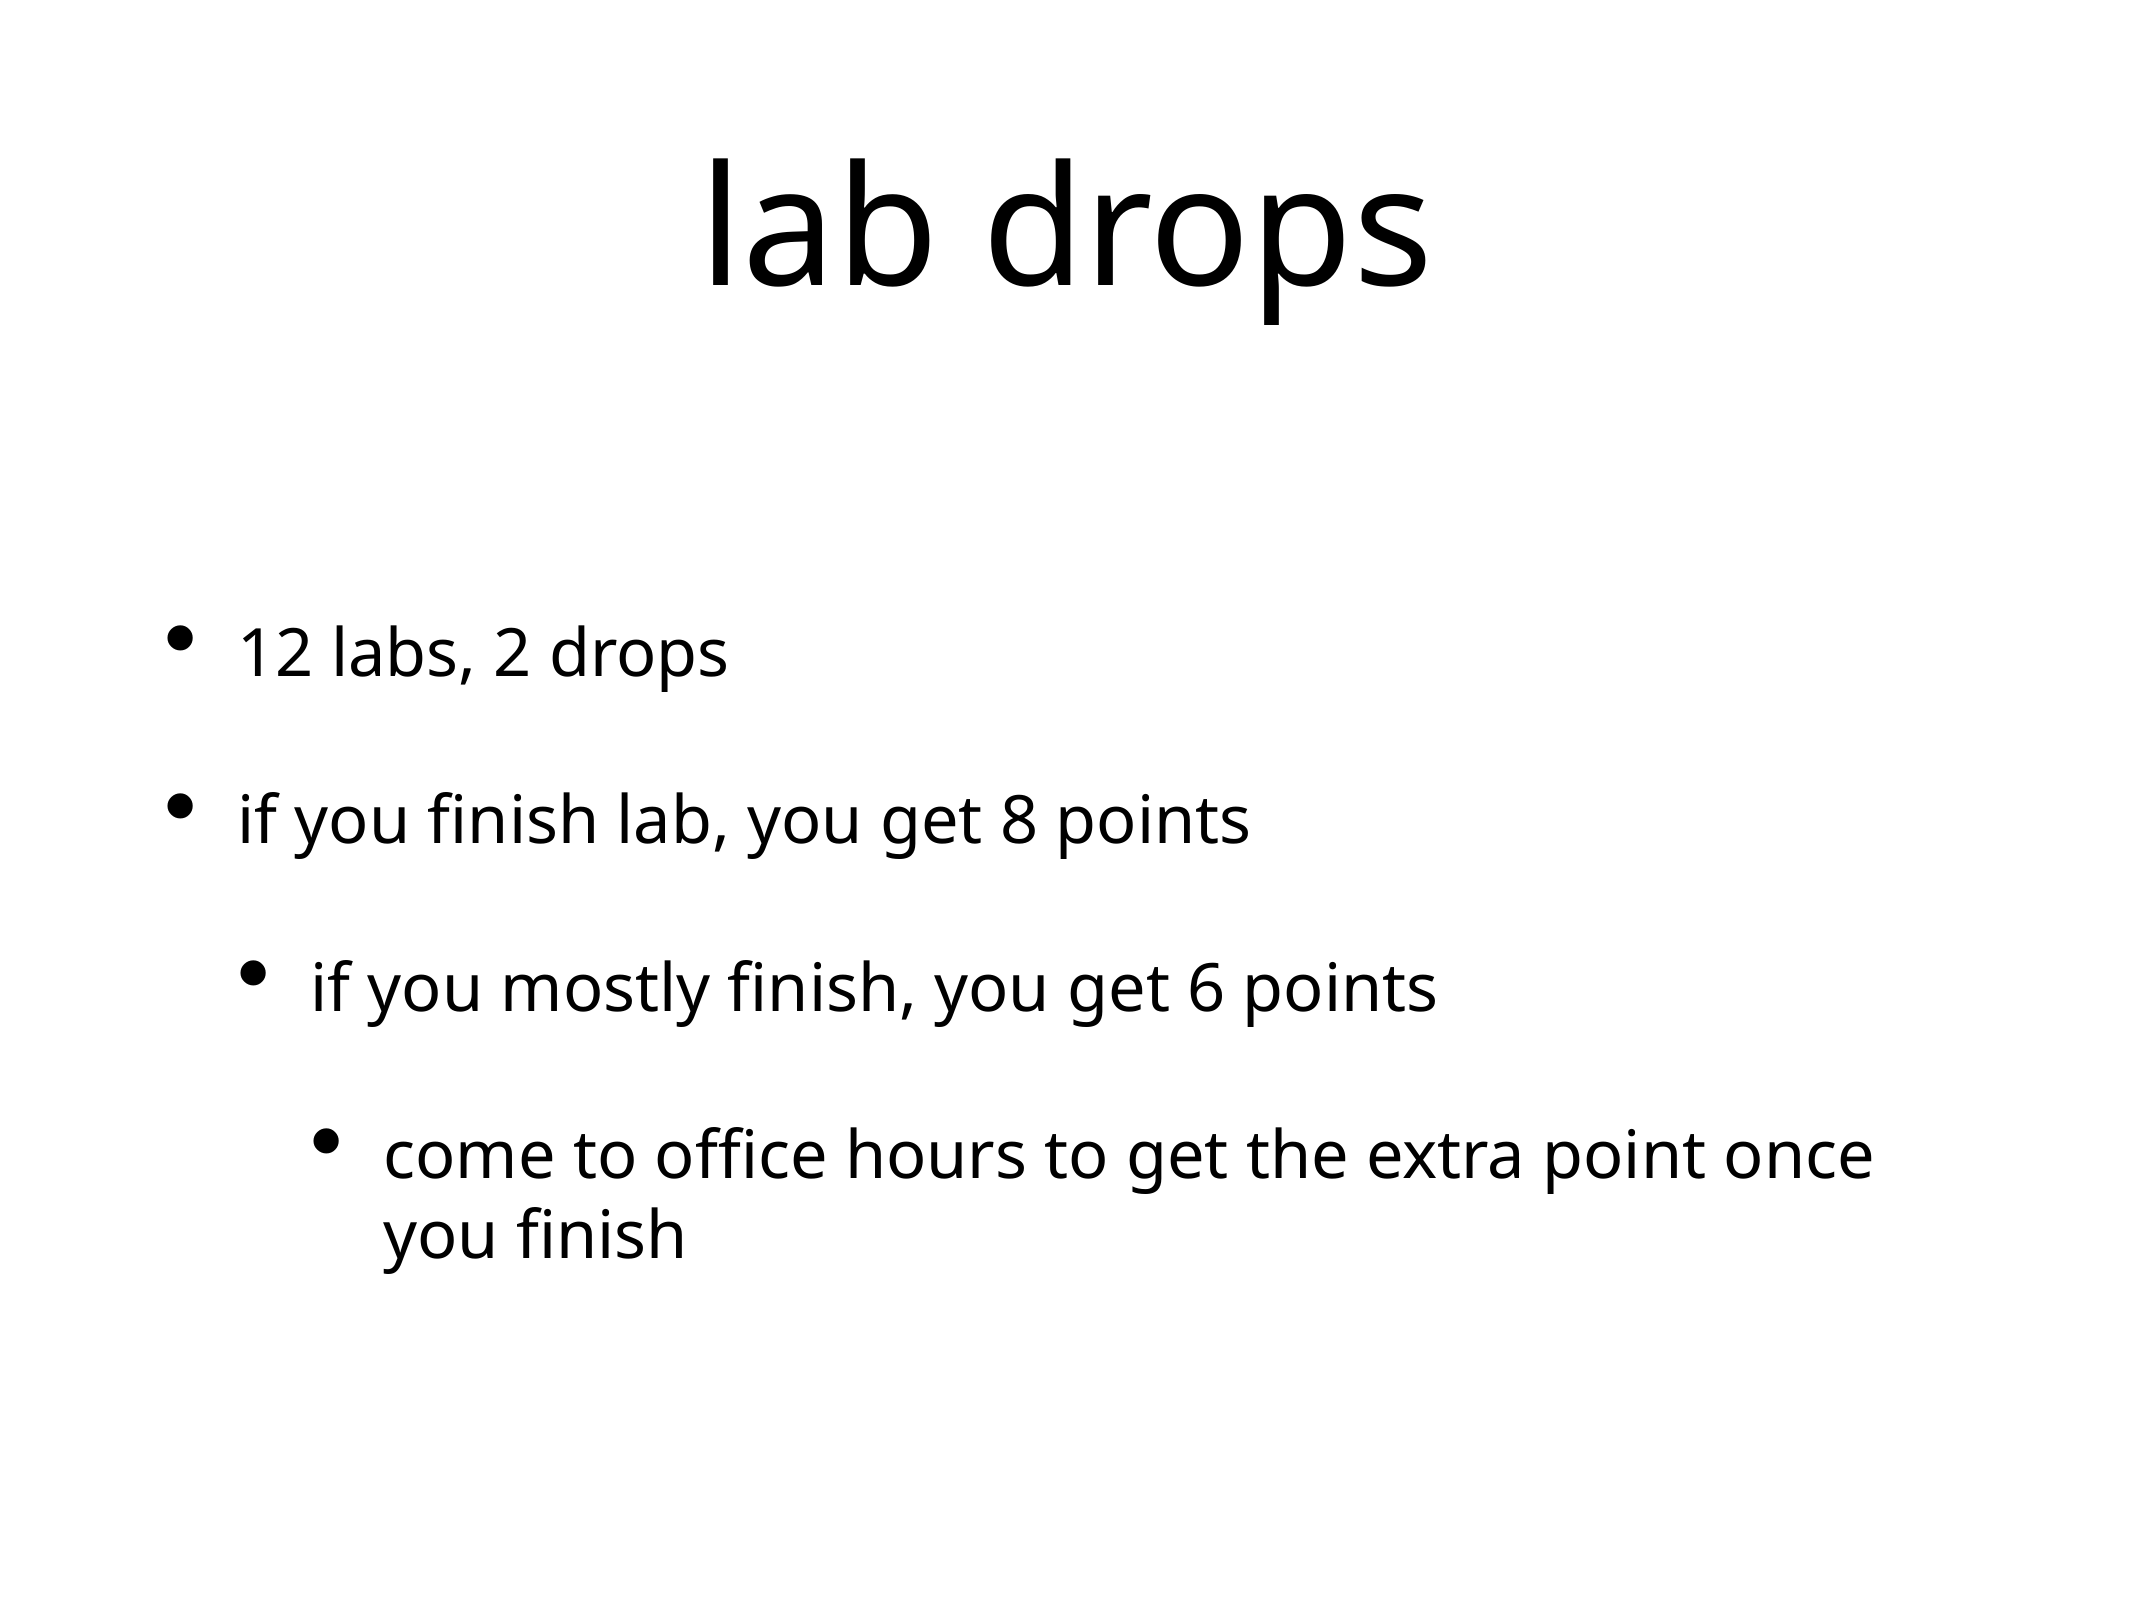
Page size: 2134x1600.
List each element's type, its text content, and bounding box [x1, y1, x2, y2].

list 12 labs, 2 drops if you finish lab, you get 8 points if you mostly finish, you get 6 points come to office hours to get the extra point once you finish [155, 424, 1978, 1457]
title lab drops [155, 41, 1978, 397]
